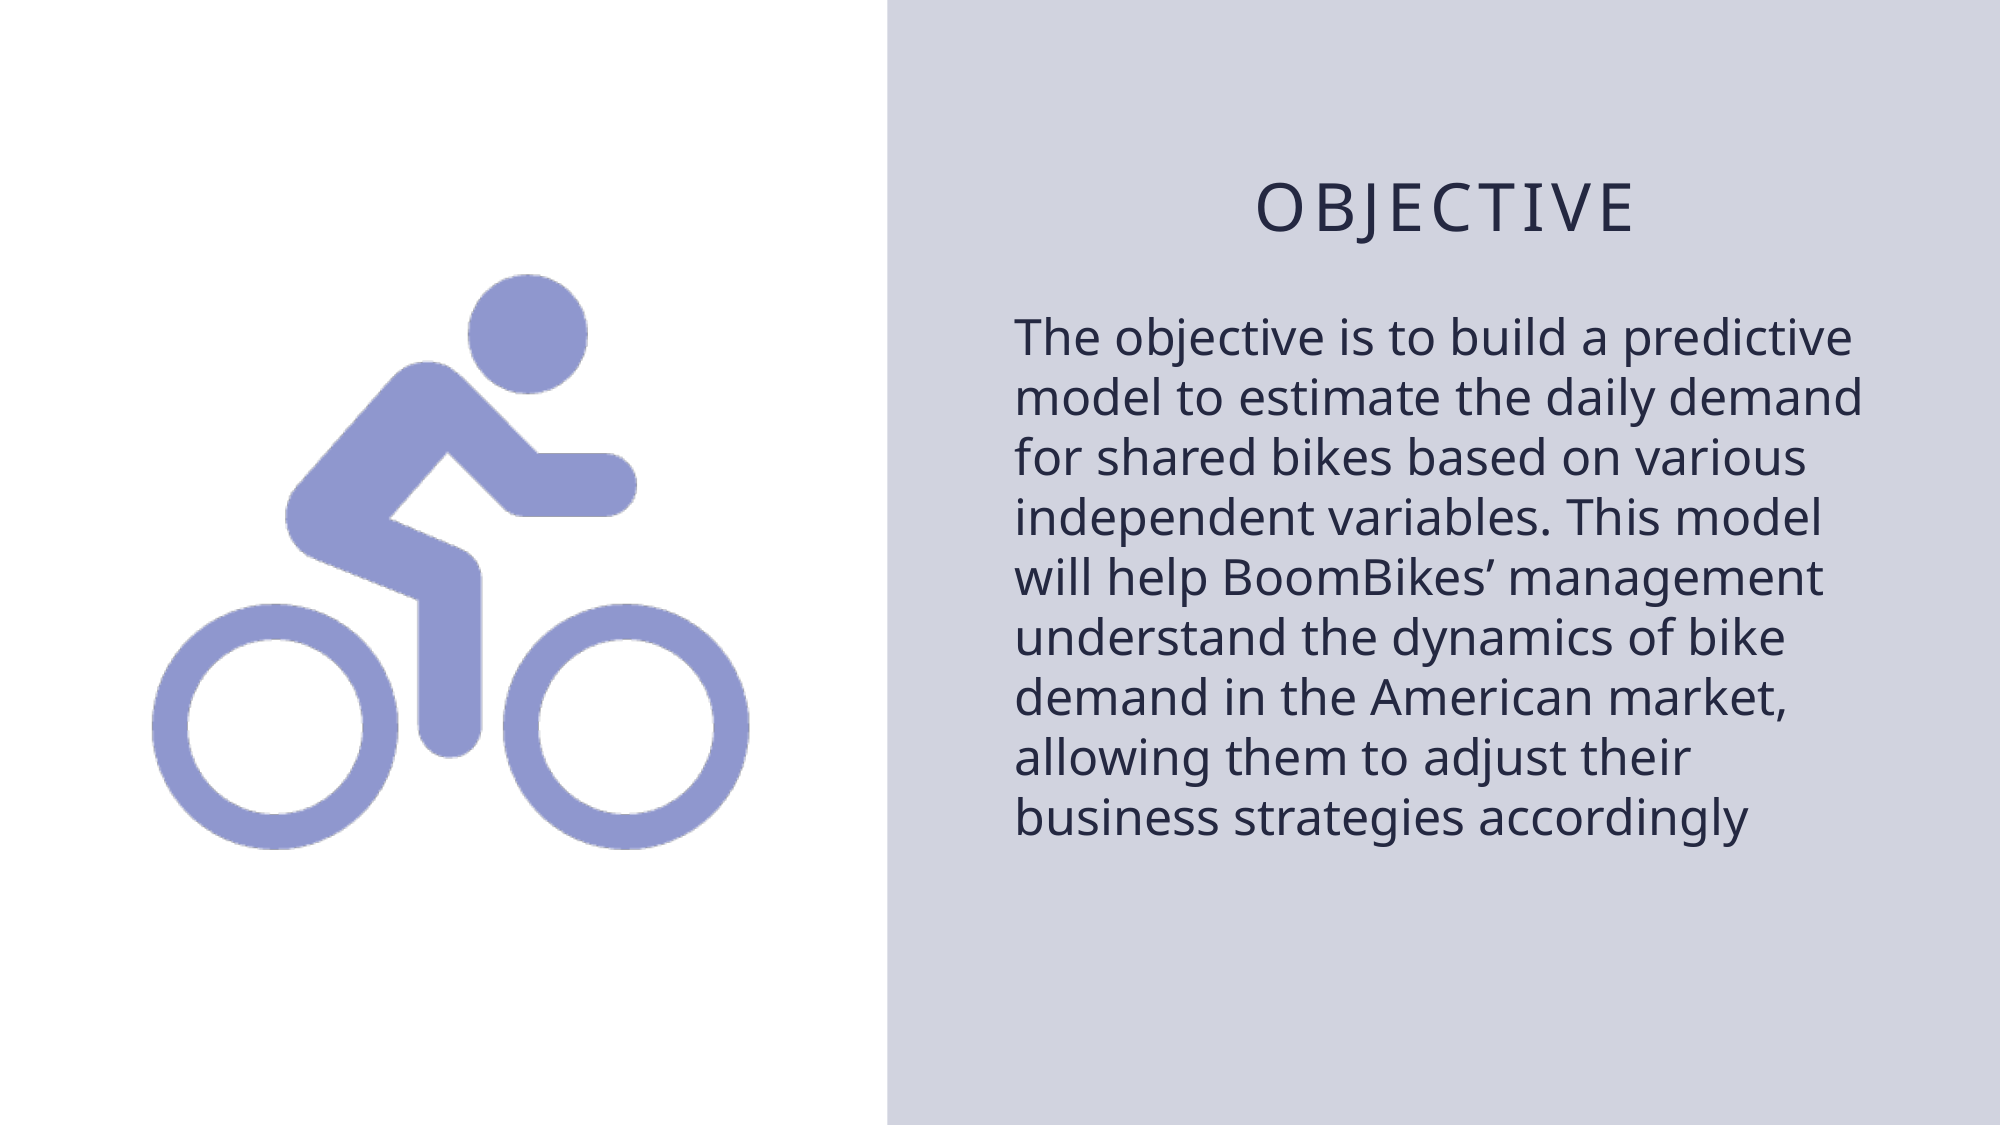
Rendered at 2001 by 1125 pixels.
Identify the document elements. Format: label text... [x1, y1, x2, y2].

text_box [886, 0, 2000, 1125]
title Objective [1002, 55, 1888, 253]
list The objective is to build a predictive model to estimate the daily demand for shared bikes based on various independent variables. This model will help BoomBikes’ management understand the dynamics of bike demand in the American market, allowing them to adjust their business strategies accordingly [999, 297, 1891, 1037]
text_box [0, 0, 886, 1125]
picture [114, 226, 788, 899]
